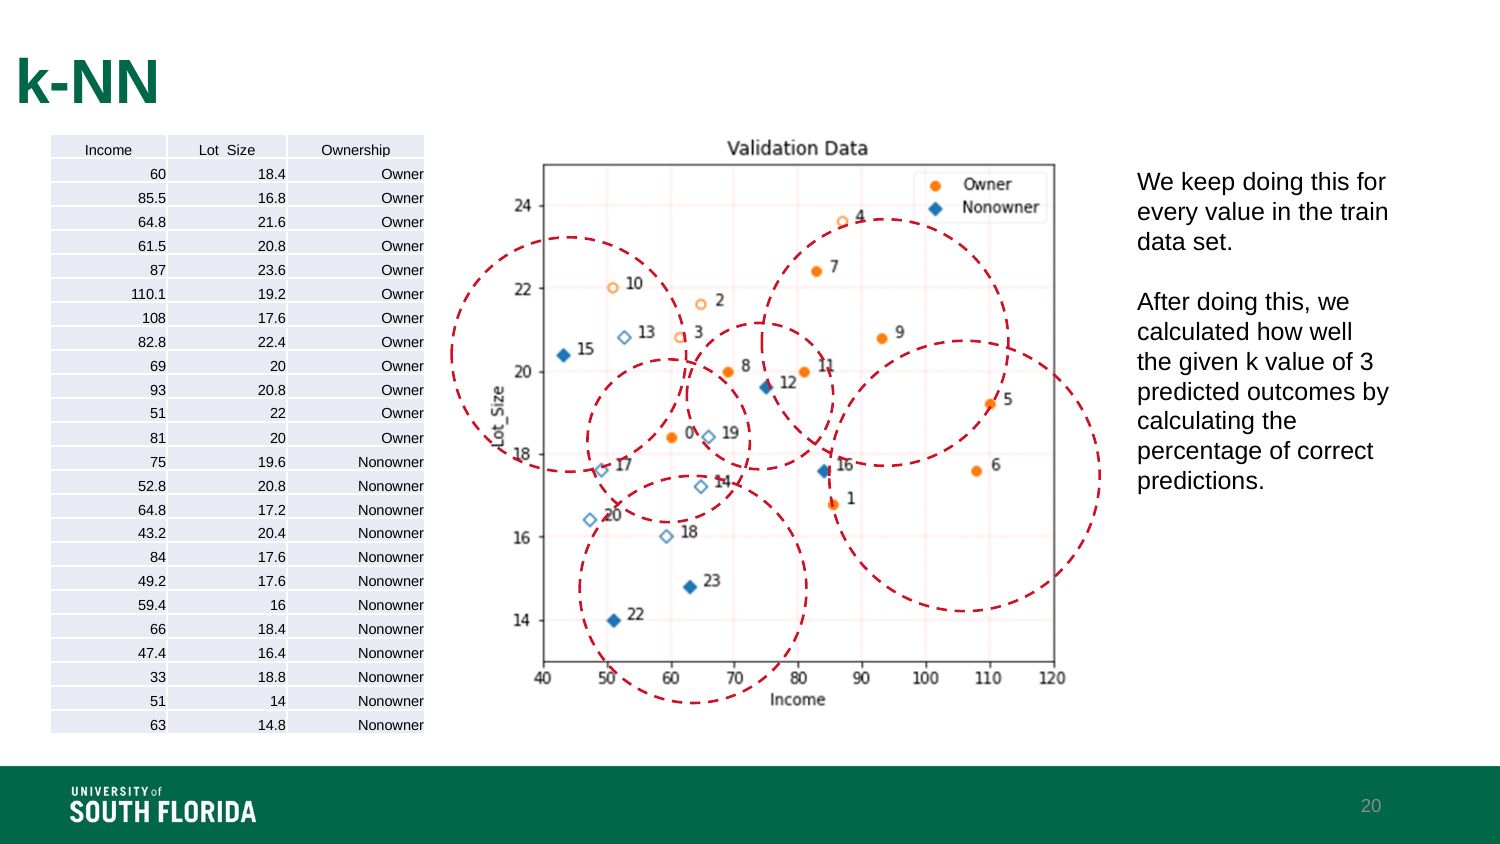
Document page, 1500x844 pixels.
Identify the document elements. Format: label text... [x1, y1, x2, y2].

table_cell Owner [288, 351, 424, 373]
table_cell Nonowner [288, 615, 424, 637]
table_cell 20 [168, 351, 286, 373]
text_box We keep doing this for every value in the train data set. After doing this, we calculated how well the given k value of 3 predicted outcomes by calculating the percentage of correct predictions. [1122, 158, 1409, 503]
table_cell 18.8 [168, 663, 286, 685]
table_cell 18.4 [168, 615, 286, 637]
table_cell 14 [168, 687, 286, 709]
table_cell 22.4 [168, 327, 286, 349]
table_cell 20 [168, 423, 286, 445]
table_cell Nonowner [288, 471, 424, 493]
table_cell Owner [288, 327, 424, 349]
table_cell 19.2 [168, 279, 286, 301]
table_cell 75 [51, 447, 166, 469]
table_cell 87 [51, 255, 166, 277]
title k-NN [0, 2, 1294, 166]
table_cell 59.4 [51, 591, 166, 613]
table_cell 81 [51, 423, 166, 445]
table_cell 93 [51, 375, 166, 397]
table_cell 23.6 [168, 255, 286, 277]
table_cell Nonowner [288, 591, 424, 613]
text_box [1078, 402, 1100, 550]
table_cell 43.2 [51, 519, 166, 541]
table_cell 61.5 [51, 231, 166, 253]
table_cell 33 [51, 663, 166, 685]
table_cell 60 [51, 159, 166, 181]
table_cell Owner [288, 207, 424, 229]
table_cell 17.6 [168, 567, 286, 589]
table_cell 52.8 [51, 471, 166, 493]
table_cell 84 [51, 543, 166, 565]
table_cell 20.8 [168, 375, 286, 397]
table_cell Nonowner [288, 543, 424, 565]
table_cell Nonowner [288, 495, 424, 517]
table_cell 16 [168, 591, 286, 613]
table_cell 47.4 [51, 639, 166, 661]
table_cell Nonowner [288, 711, 424, 733]
table_cell Owner [288, 279, 424, 301]
table_cell 51 [51, 399, 166, 421]
table_header Ownership [288, 135, 424, 157]
table_cell 64.8 [51, 207, 166, 229]
table_header Lot_Size [168, 135, 286, 157]
table_cell 20.8 [168, 231, 286, 253]
table_cell Owner [288, 303, 424, 325]
table_cell 22 [168, 399, 286, 421]
table_cell 66 [51, 615, 166, 637]
picture [0, 0, 1500, 844]
table_cell 16.8 [168, 183, 286, 205]
slide_number 20 [1059, 782, 1397, 827]
table_cell Owner [288, 183, 424, 205]
table_cell 20.4 [168, 519, 286, 541]
table_cell 85.5 [51, 183, 166, 205]
table_cell Owner [288, 375, 424, 397]
table_cell 51 [51, 687, 166, 709]
table_cell 49.2 [51, 567, 166, 589]
table_cell Owner [288, 255, 424, 277]
table_cell Owner [288, 399, 424, 421]
table_cell Nonowner [288, 567, 424, 589]
table_cell 20.8 [168, 471, 286, 493]
table_cell Owner [288, 159, 424, 181]
table_cell 108 [51, 303, 166, 325]
table_cell 69 [51, 351, 166, 373]
table_cell 110.1 [51, 279, 166, 301]
table_cell 19.6 [168, 447, 286, 469]
text_box [451, 279, 479, 430]
table_cell Nonowner [288, 663, 424, 685]
table_cell Nonowner [288, 519, 424, 541]
table_cell Nonowner [288, 687, 424, 709]
table_cell Owner [288, 423, 424, 445]
table_cell 18.4 [168, 159, 286, 181]
table_cell 17.2 [168, 495, 286, 517]
table_cell 17.6 [168, 543, 286, 565]
table_cell 14.8 [168, 711, 286, 733]
table_cell 64.8 [51, 495, 166, 517]
table_cell 17.6 [168, 303, 286, 325]
table_cell Owner [288, 231, 424, 253]
table_cell 16.4 [168, 639, 286, 661]
table_cell 63 [51, 711, 166, 733]
table_cell 21.6 [168, 207, 286, 229]
table_cell Nonowner [288, 447, 424, 469]
table_header Income [51, 135, 166, 157]
table_cell 82.8 [51, 327, 166, 349]
table_cell Nonowner [288, 639, 424, 661]
